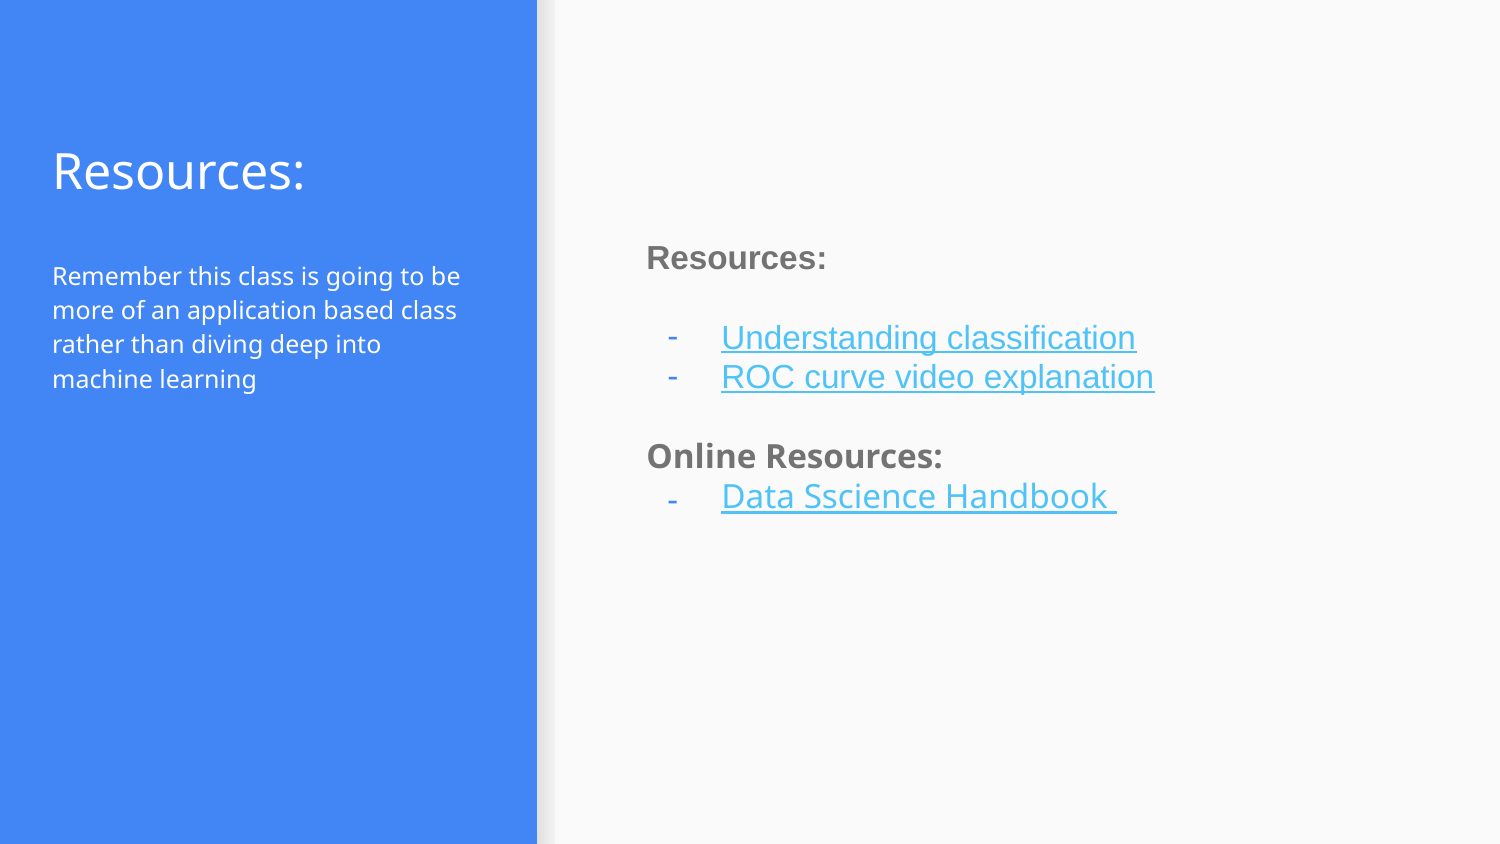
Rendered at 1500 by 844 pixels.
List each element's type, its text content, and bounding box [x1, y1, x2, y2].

text_box Resources: Understanding classification ROC curve video explanation Online Resources: Data Sscience Handbook [631, 220, 1377, 672]
list Remember this class is going to be more of an application based class rather than diving deep into machine learning [37, 240, 498, 760]
title Resources: [37, 58, 498, 216]
